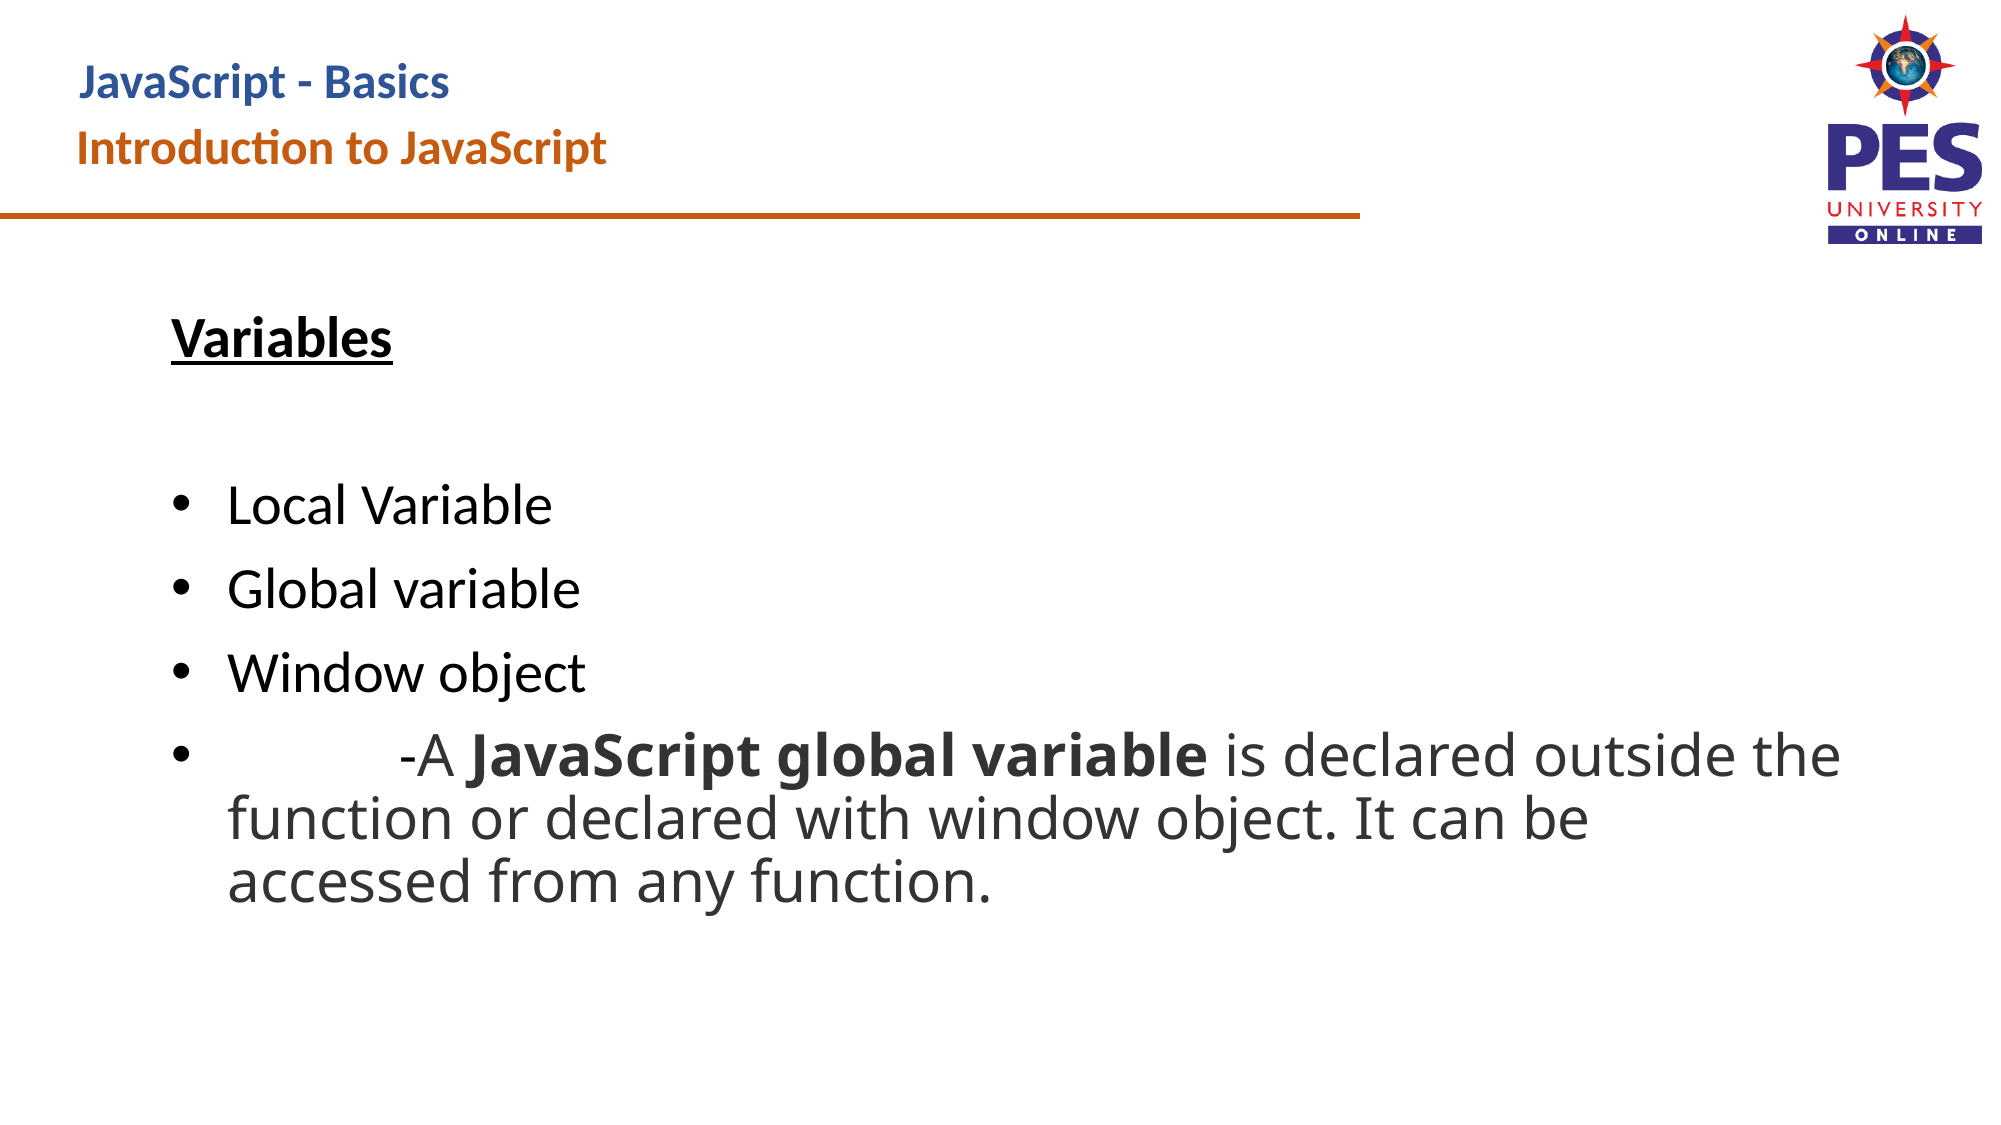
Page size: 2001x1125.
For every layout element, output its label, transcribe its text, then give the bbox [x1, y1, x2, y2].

text_box Introduction to JavaScript [60, 106, 1374, 182]
list Variables Local Variable Global variable Window object -A JavaScript global variable is declared outside the function or declared with window object. It can be accessed from any function. [137, 299, 1863, 1014]
picture [1827, 14, 1982, 245]
text_box JavaScript - Basics [64, 41, 1295, 117]
